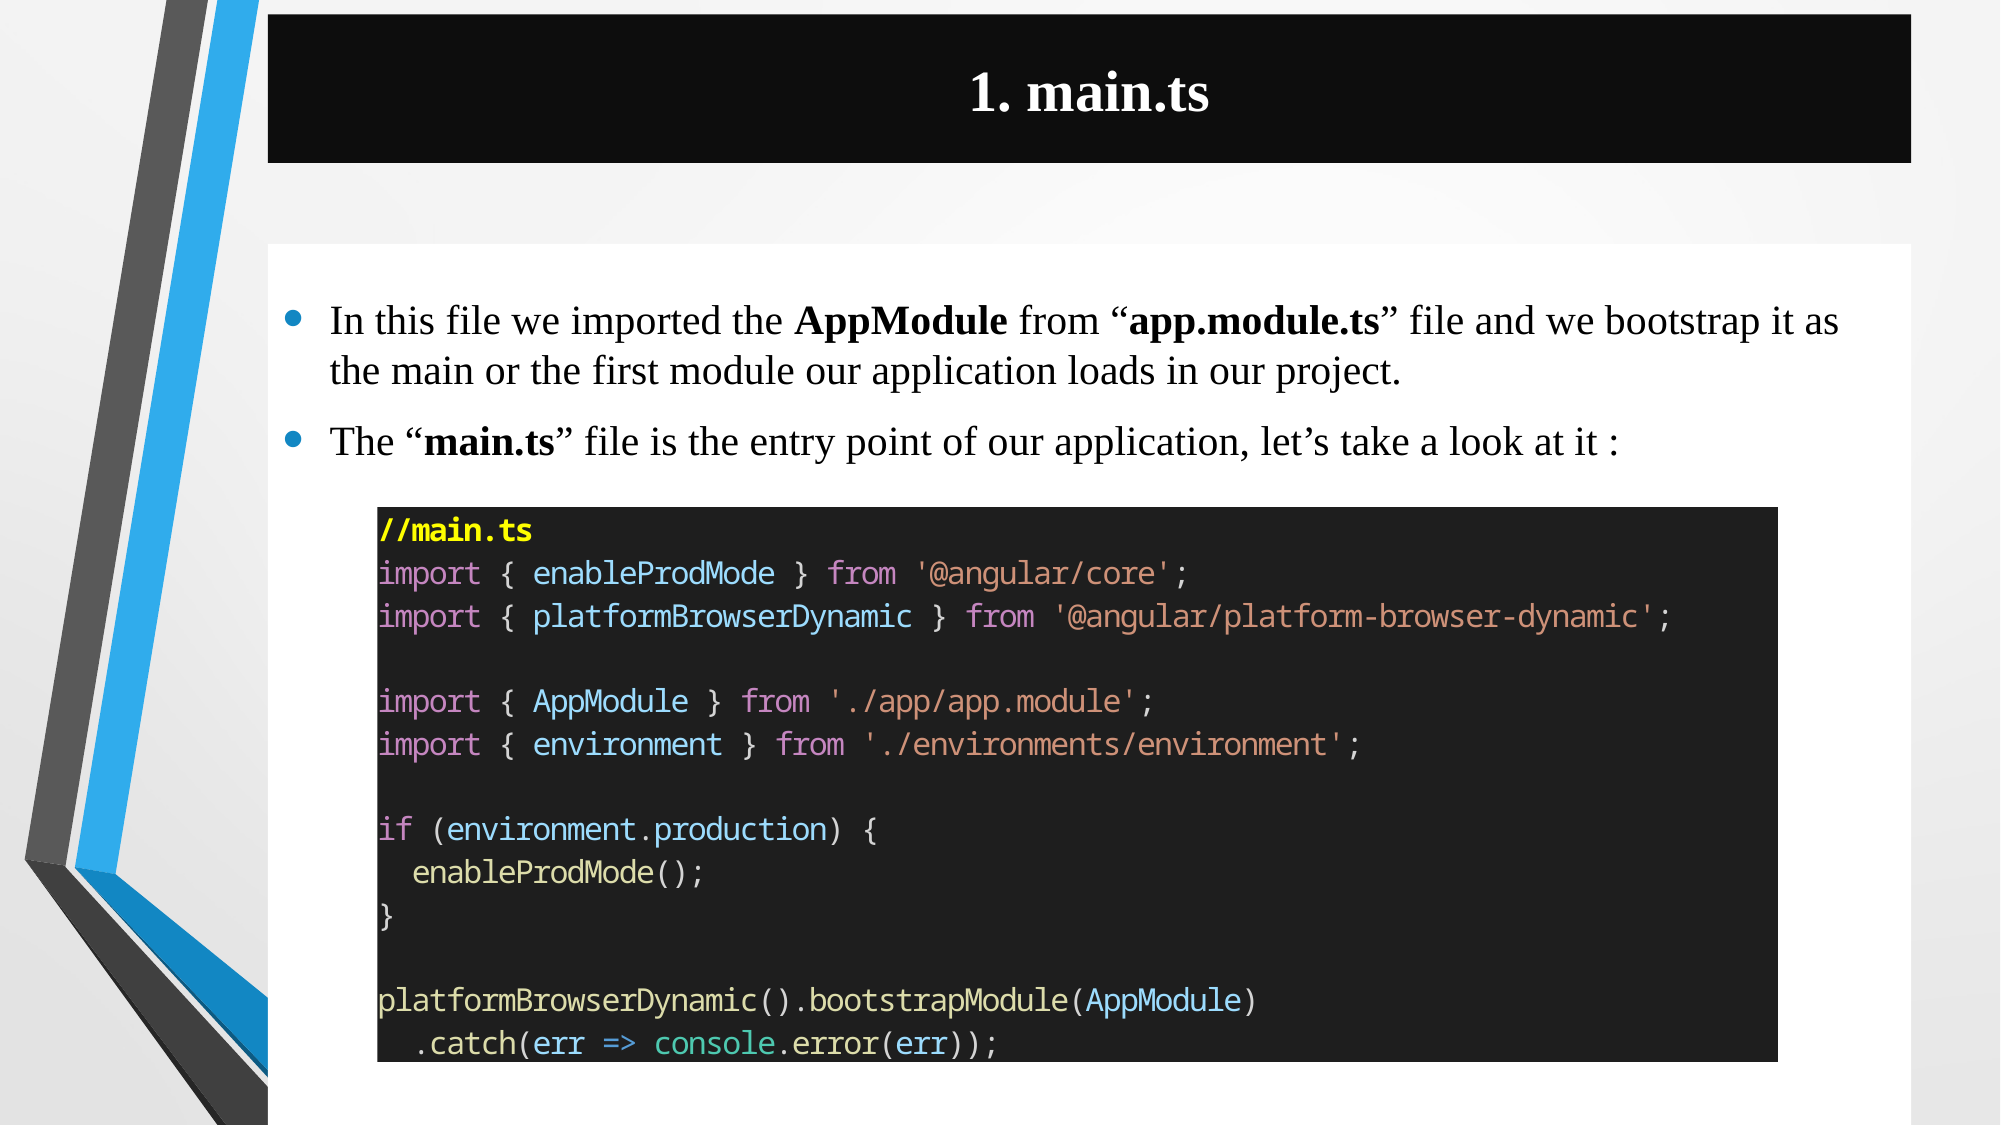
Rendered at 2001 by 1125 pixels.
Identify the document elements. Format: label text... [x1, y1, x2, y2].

picture [377, 506, 1780, 1063]
title 1. main.ts [267, 14, 1912, 163]
list In this file we imported the AppModule from “app.module.ts” file and we bootstrap it as the main or the first module our application loads in our project. The “main.ts” file is the entry point of our application, let’s take a look at it : [267, 243, 1912, 1125]
